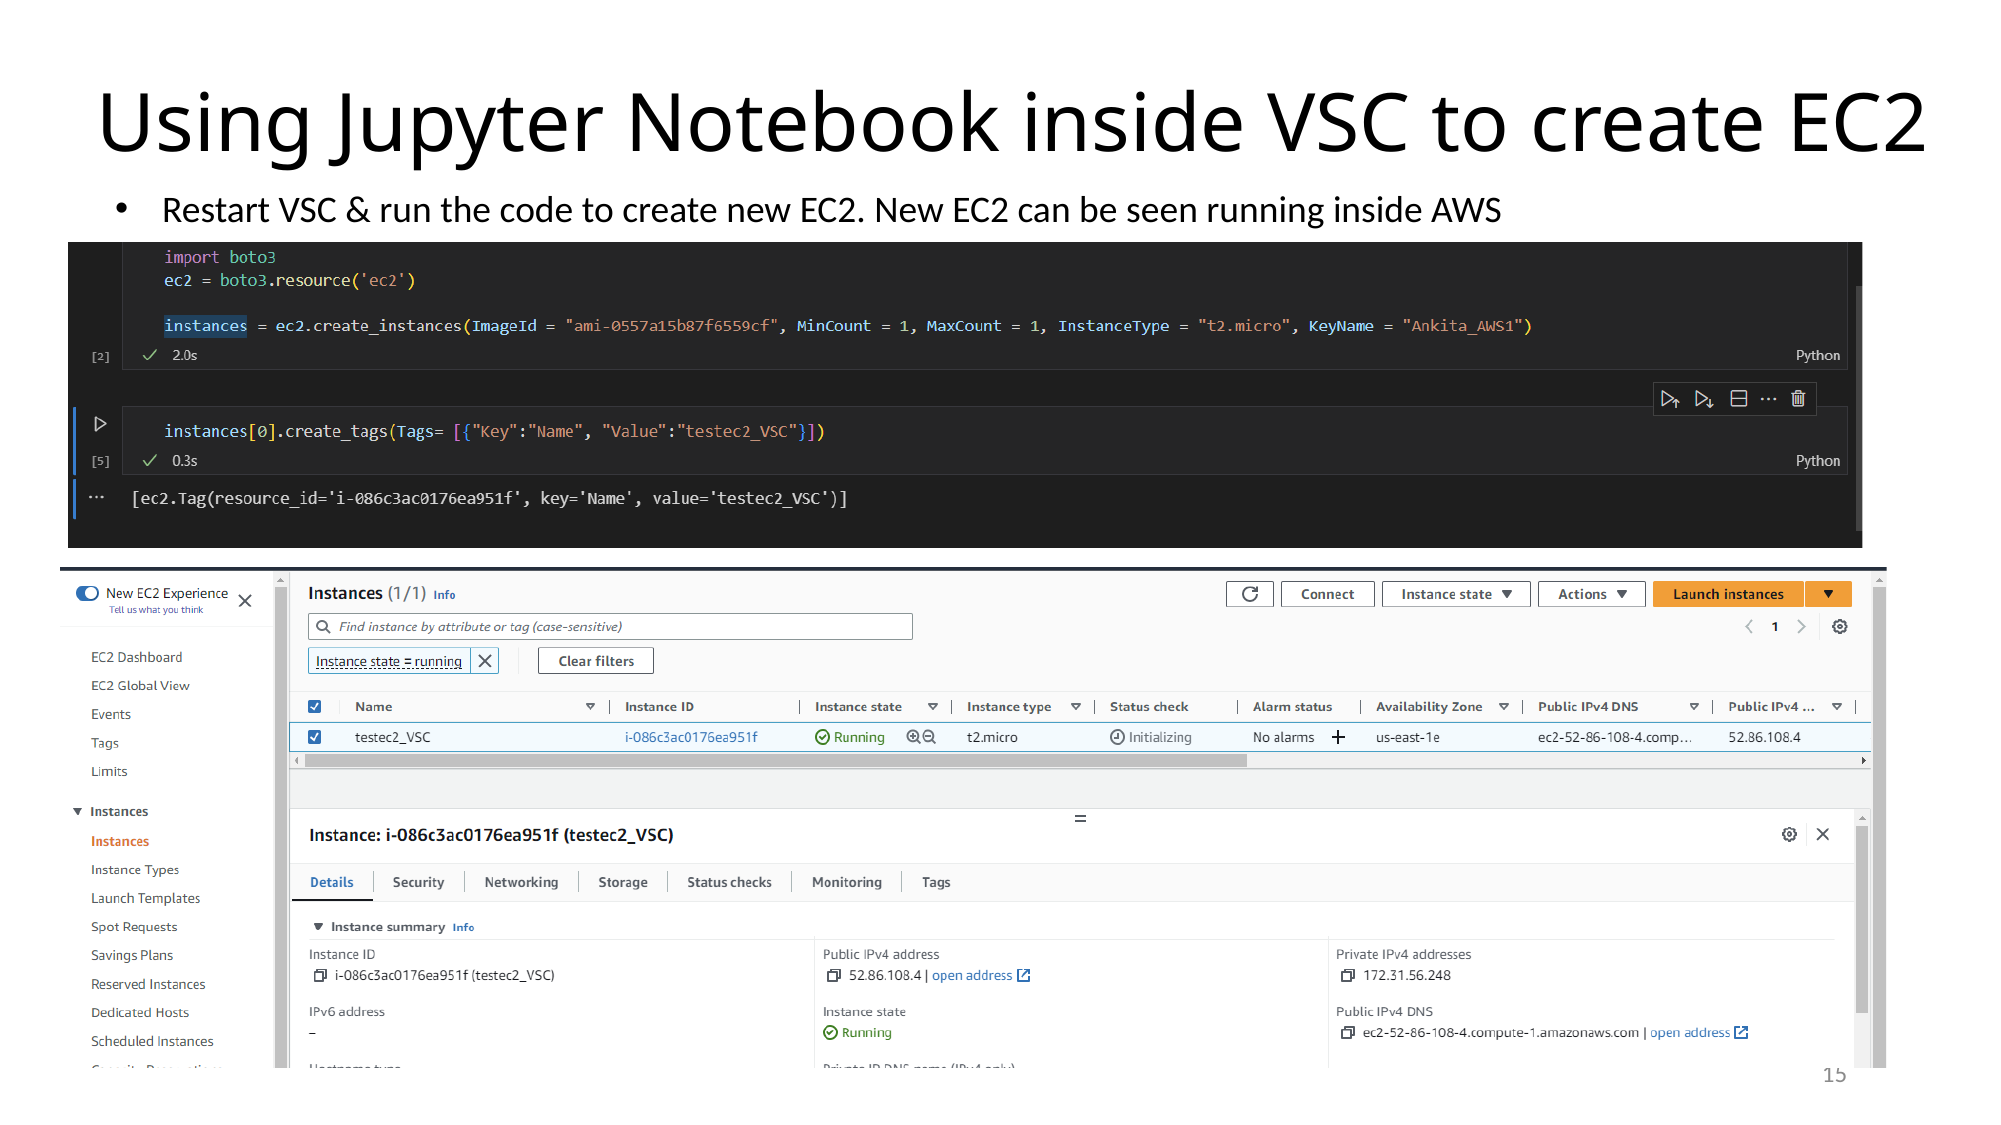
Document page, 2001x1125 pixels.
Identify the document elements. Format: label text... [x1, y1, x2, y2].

slide_number 15 [1412, 1068, 1863, 1103]
picture [68, 242, 1863, 548]
picture [59, 567, 1887, 1068]
text_box Restart VSC & run the code to create new EC2. New EC2 can be seen running inside AWS [100, 189, 1528, 238]
text_box Using Jupyter Notebook inside VSC to create EC2 [81, 62, 1947, 189]
